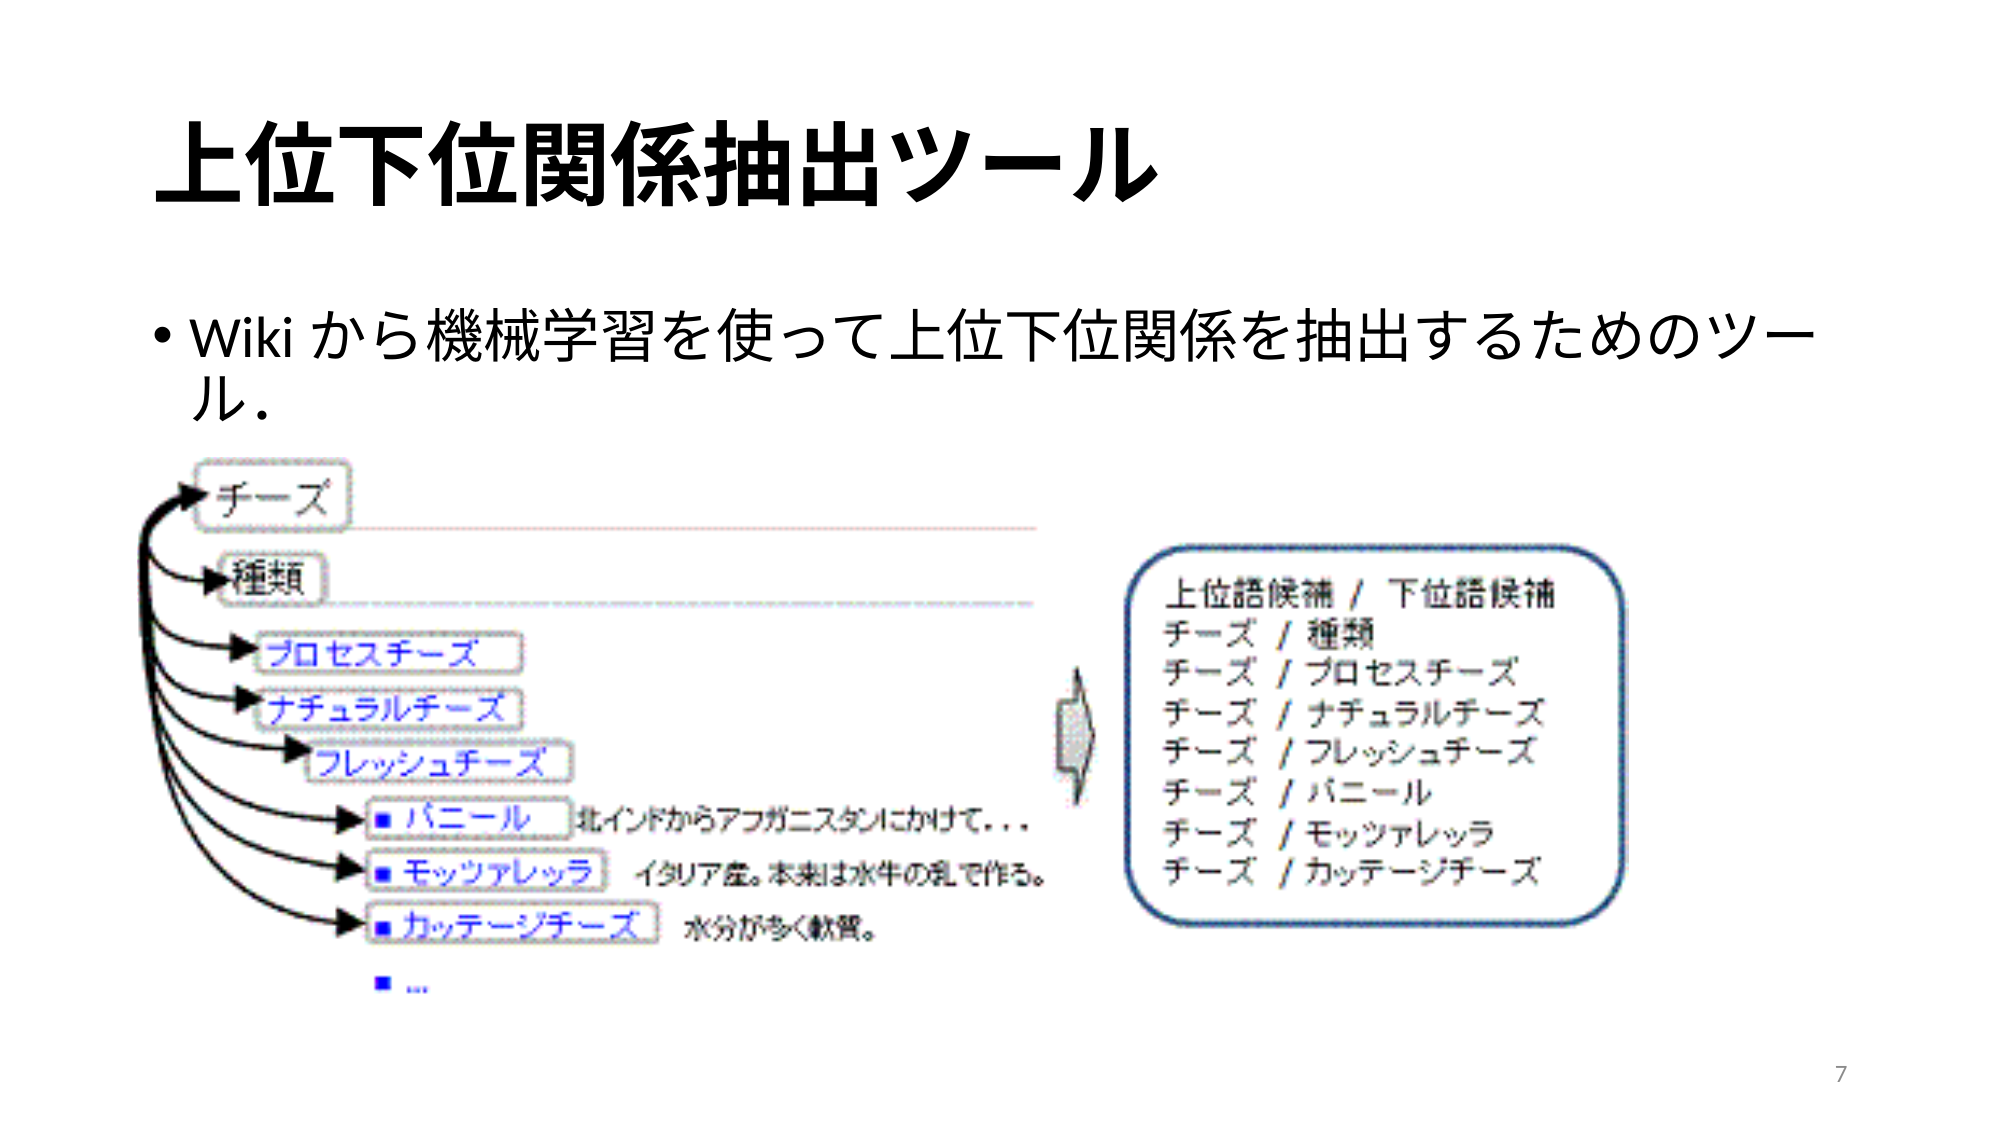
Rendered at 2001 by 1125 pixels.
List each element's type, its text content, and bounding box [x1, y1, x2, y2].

list Wikiから機械学習を使って上位下位関係を抽出するためのツール． [137, 299, 1863, 1014]
picture [137, 457, 1629, 1023]
title 上位下位関係抽出ツール [137, 59, 1863, 278]
slide_number 7 [1412, 1042, 1863, 1103]
